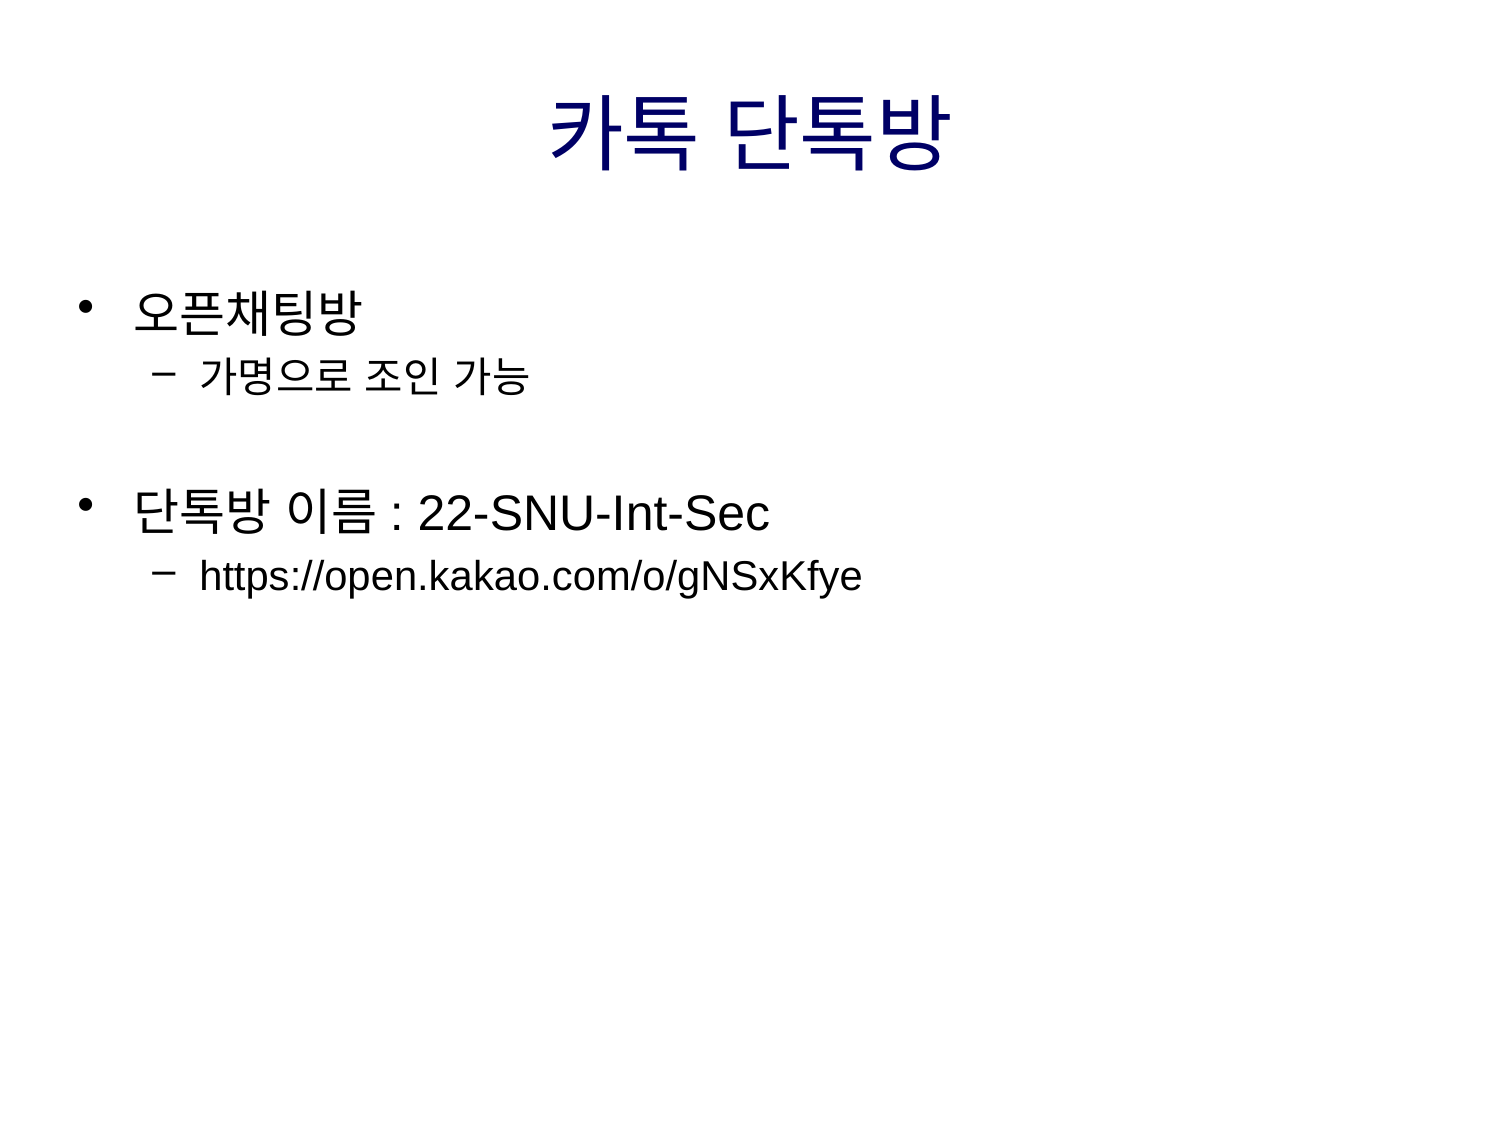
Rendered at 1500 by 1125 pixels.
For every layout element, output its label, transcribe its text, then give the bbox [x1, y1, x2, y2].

title 카톡 단톡방 [0, 37, 1500, 225]
list 오픈채팅방 가명으로 조인 가능 단톡방 이름: 22-SNU-Int-Sec https://open.kakao.com/o/gNSxKfye [62, 275, 1438, 1000]
